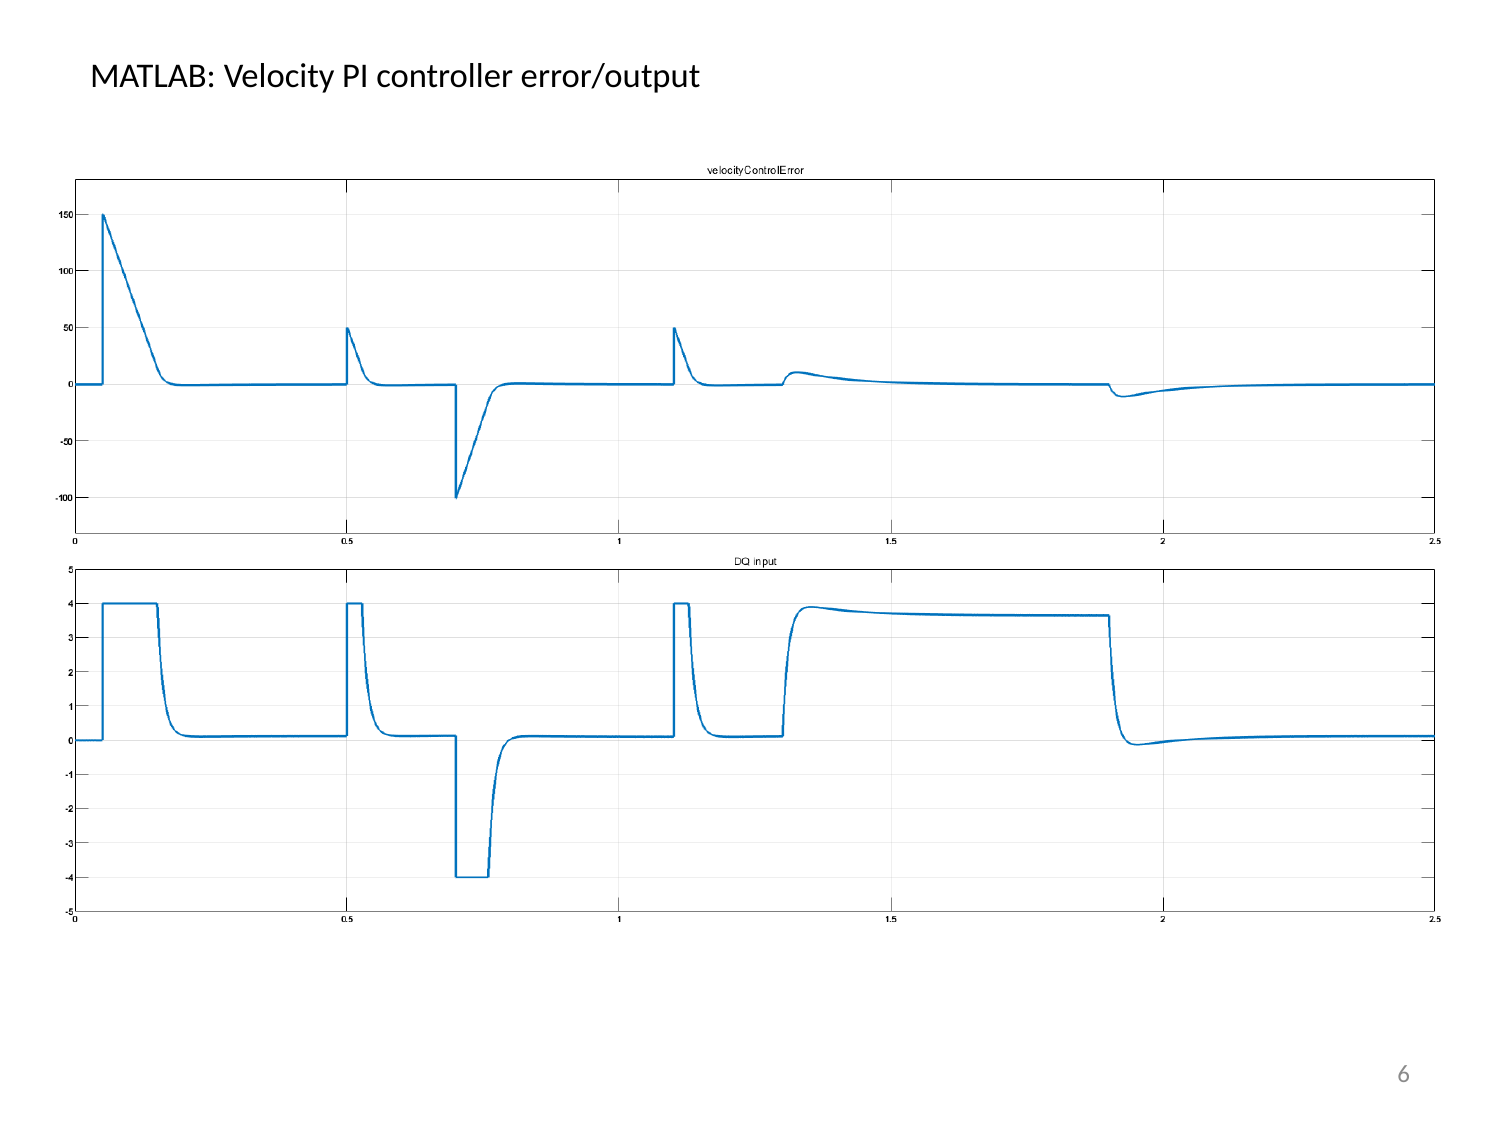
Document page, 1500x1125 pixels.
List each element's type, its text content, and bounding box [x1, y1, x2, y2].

slide_number 6 [1074, 1042, 1425, 1103]
picture [52, 161, 1448, 941]
title MATLAB: Velocity PI controller error/output [75, 45, 1425, 102]
